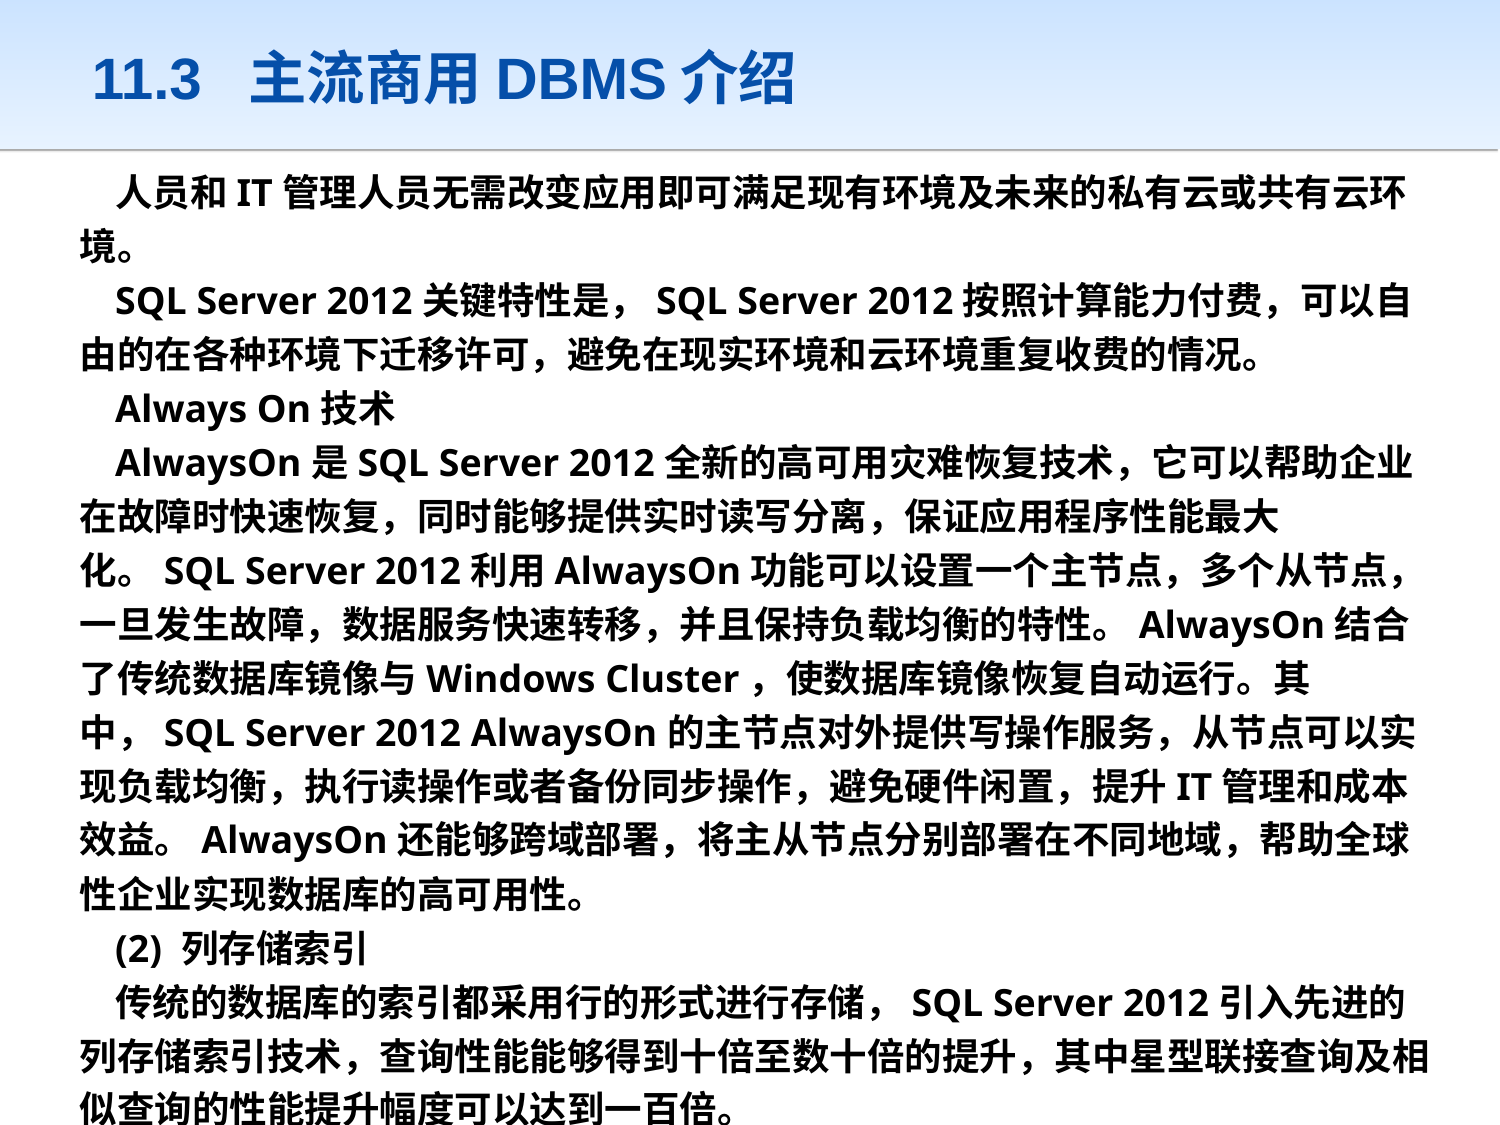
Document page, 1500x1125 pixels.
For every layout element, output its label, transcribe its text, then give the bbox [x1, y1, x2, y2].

title 11.3 主流商用DBMS介绍 [76, 23, 1424, 131]
list 人员和IT管理人员无需改变应用即可满足现有环境及未来的私有云或共有云环境。 SQL Server 2012关键特性是，SQL Server 2012按照计算能力付费，可以自由的在各种环境下迁移许可，避免在现实环境和云环境重复收费的情况。 Always On技术 AlwaysOn是SQL Server 2012全新的高可用灾难恢复技术，它可以帮助企业在故障时快速恢复，同时能够提供实时读写分离，保证应用程序性能最大化。SQL Server 2012利用AlwaysOn功能可以设置一个主节点，多个从节点，一旦发生故障，数据服务快速转移，并且保持负载均衡的特性。AlwaysOn结合了传统数据库镜像与Windows Cluster，使数据库镜像恢复自动运行。其中，SQL Server 2012 AlwaysOn的主节点对外提供写操作服务，从节点可以实现负载均衡，执行读操作或者备份同步操作，避免硬件闲置，提升IT管理和成本效益。AlwaysOn还能够跨域部署，将主从节点分别部署在不同地域，帮助全球性企业实现数据库的高可用性。 (2) 列存储索引 传统的数据库的索引都采用行的形式进行存储，SQL Server 2012引入先进的列存储索引技术，查询性能能够得到十倍至数十倍的提升，其中星型联接查询及相似查询的性能提升幅度可以达到一百倍。 [34, 152, 1447, 1067]
